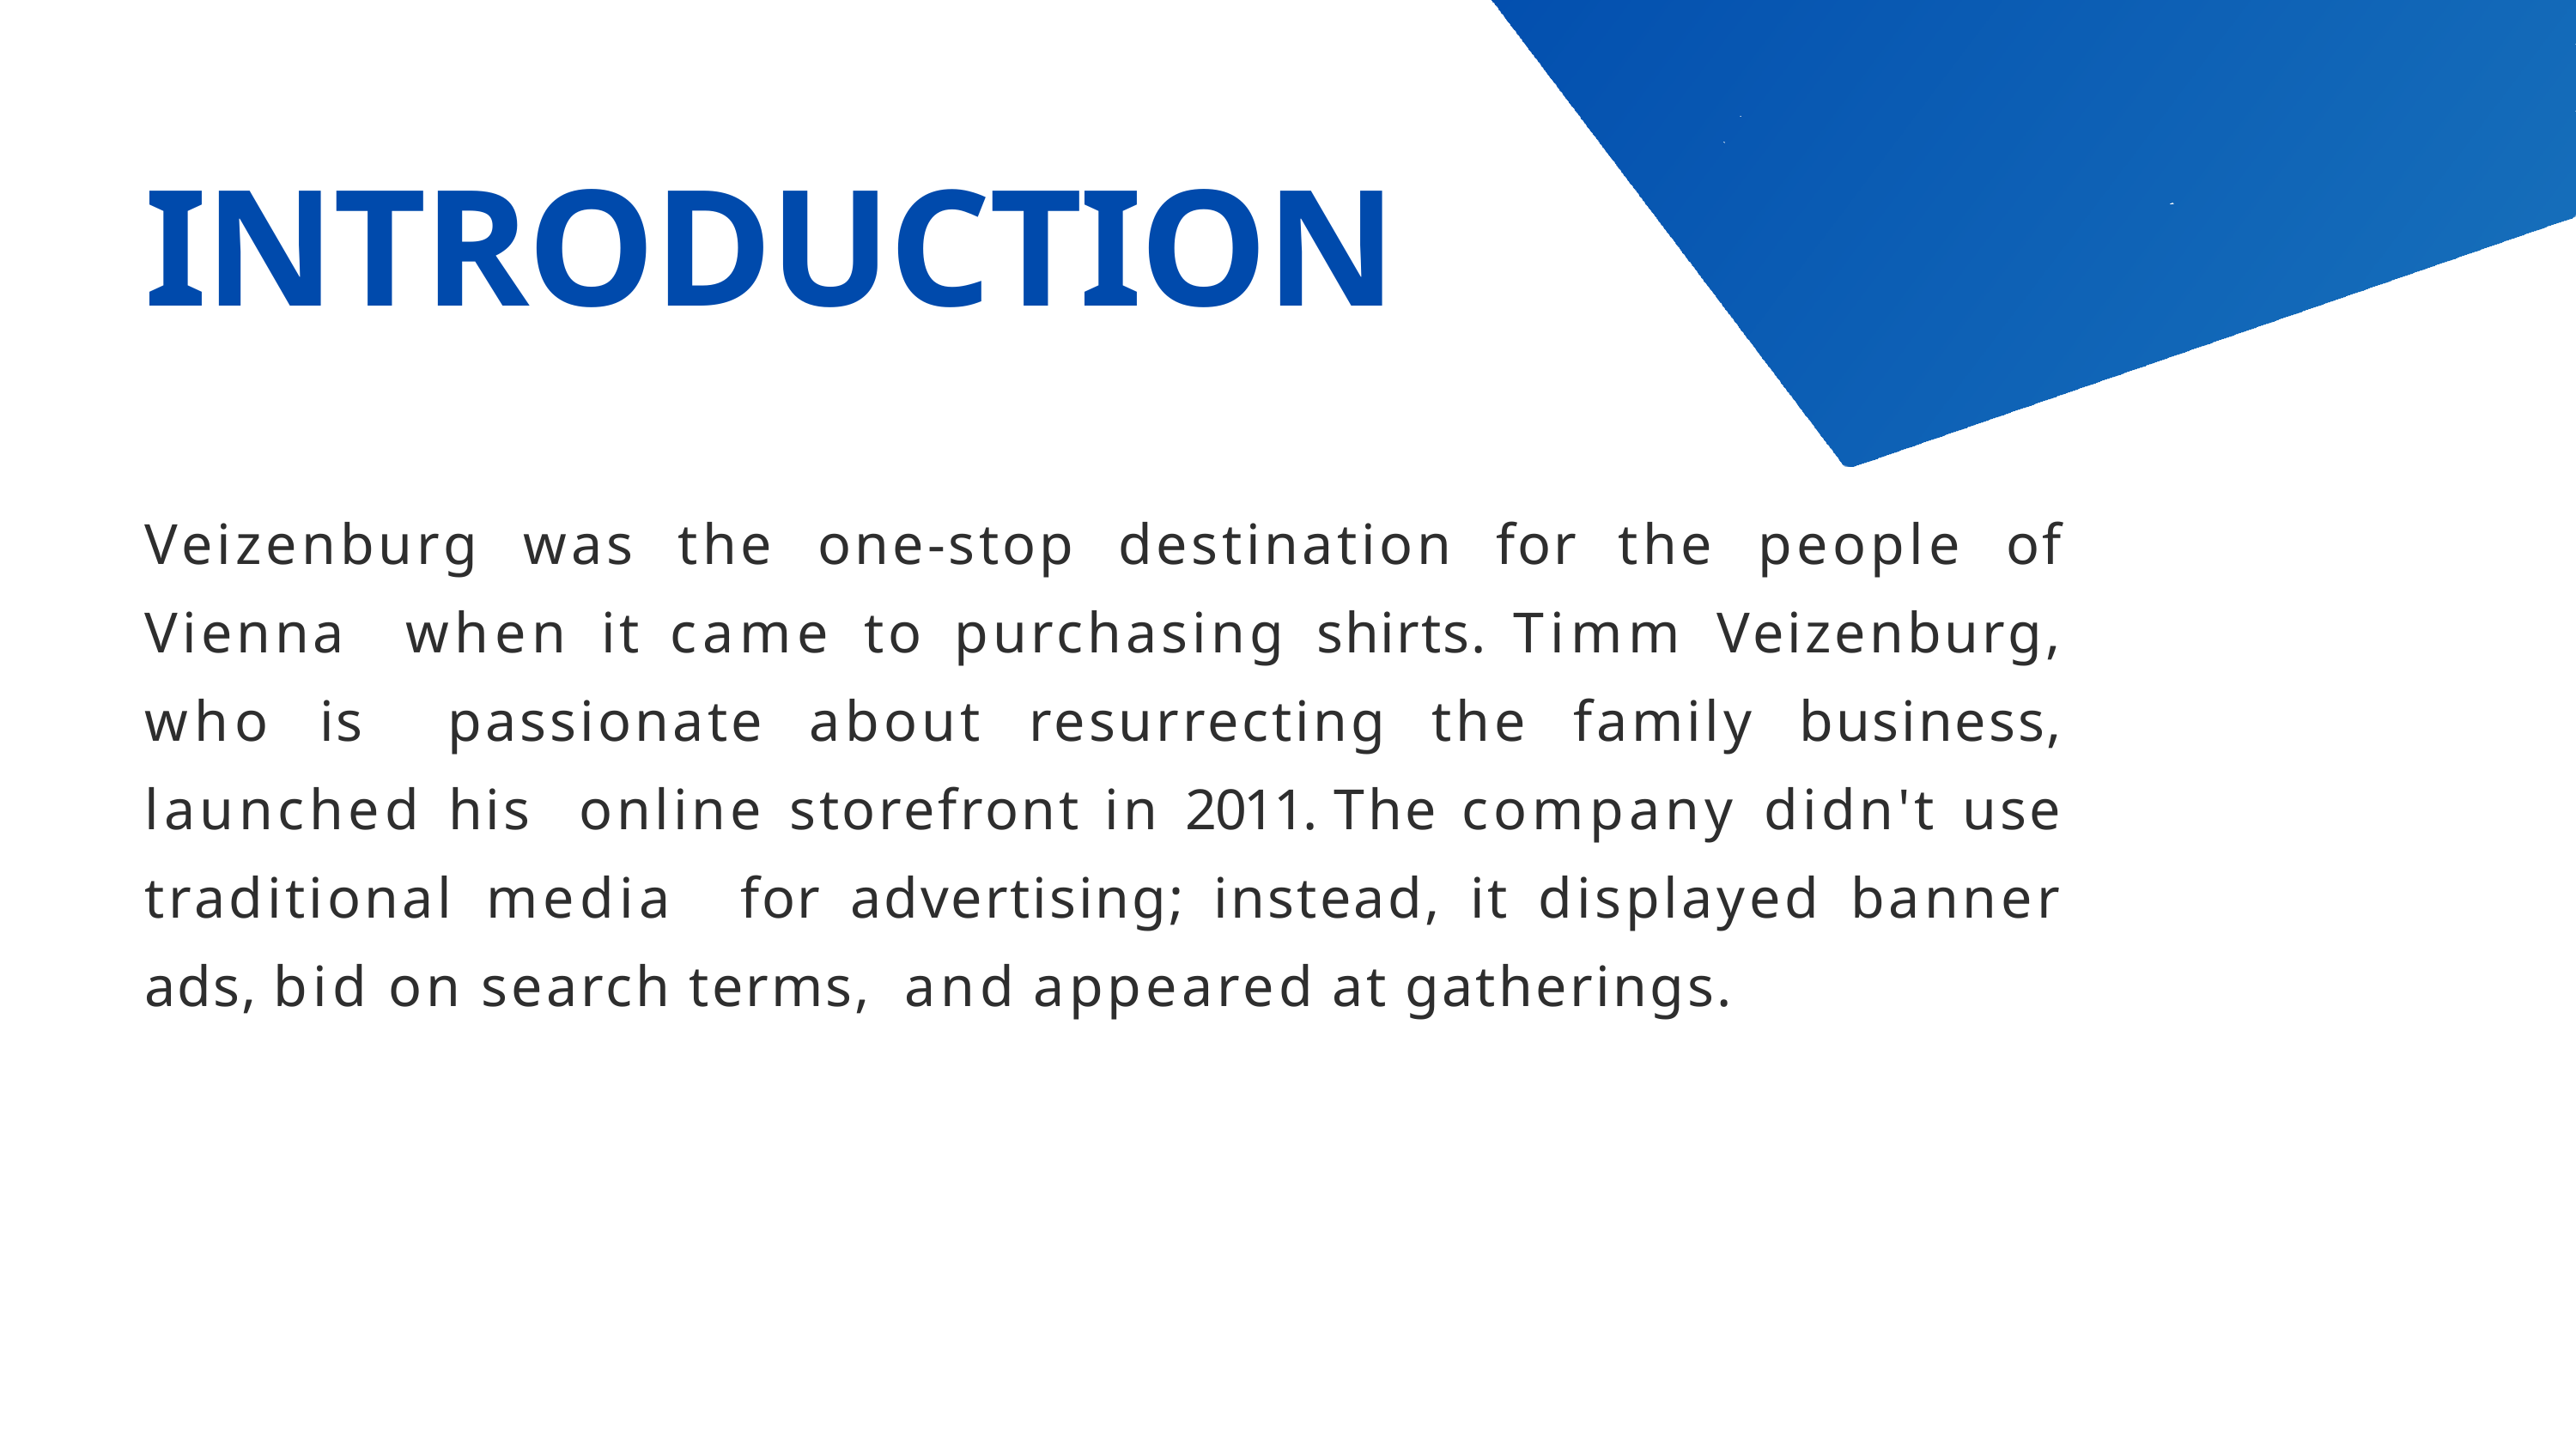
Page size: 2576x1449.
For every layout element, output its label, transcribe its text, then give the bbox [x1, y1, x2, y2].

picture [1476, 0, 2576, 467]
text_box Veizenburg was the one-stop destination for the people of Vienna when it came to purchasing shirts. Timm Veizenburg, who is passionate about resurrecting the family business, launched his online storefront in 2011. The company didn't use traditional media for advertising; instead, it displayed banner ads, bid on search terms, and appeared at gatherings. [143, 485, 2066, 1018]
title INTRODUCTION [143, 142, 1432, 387]
